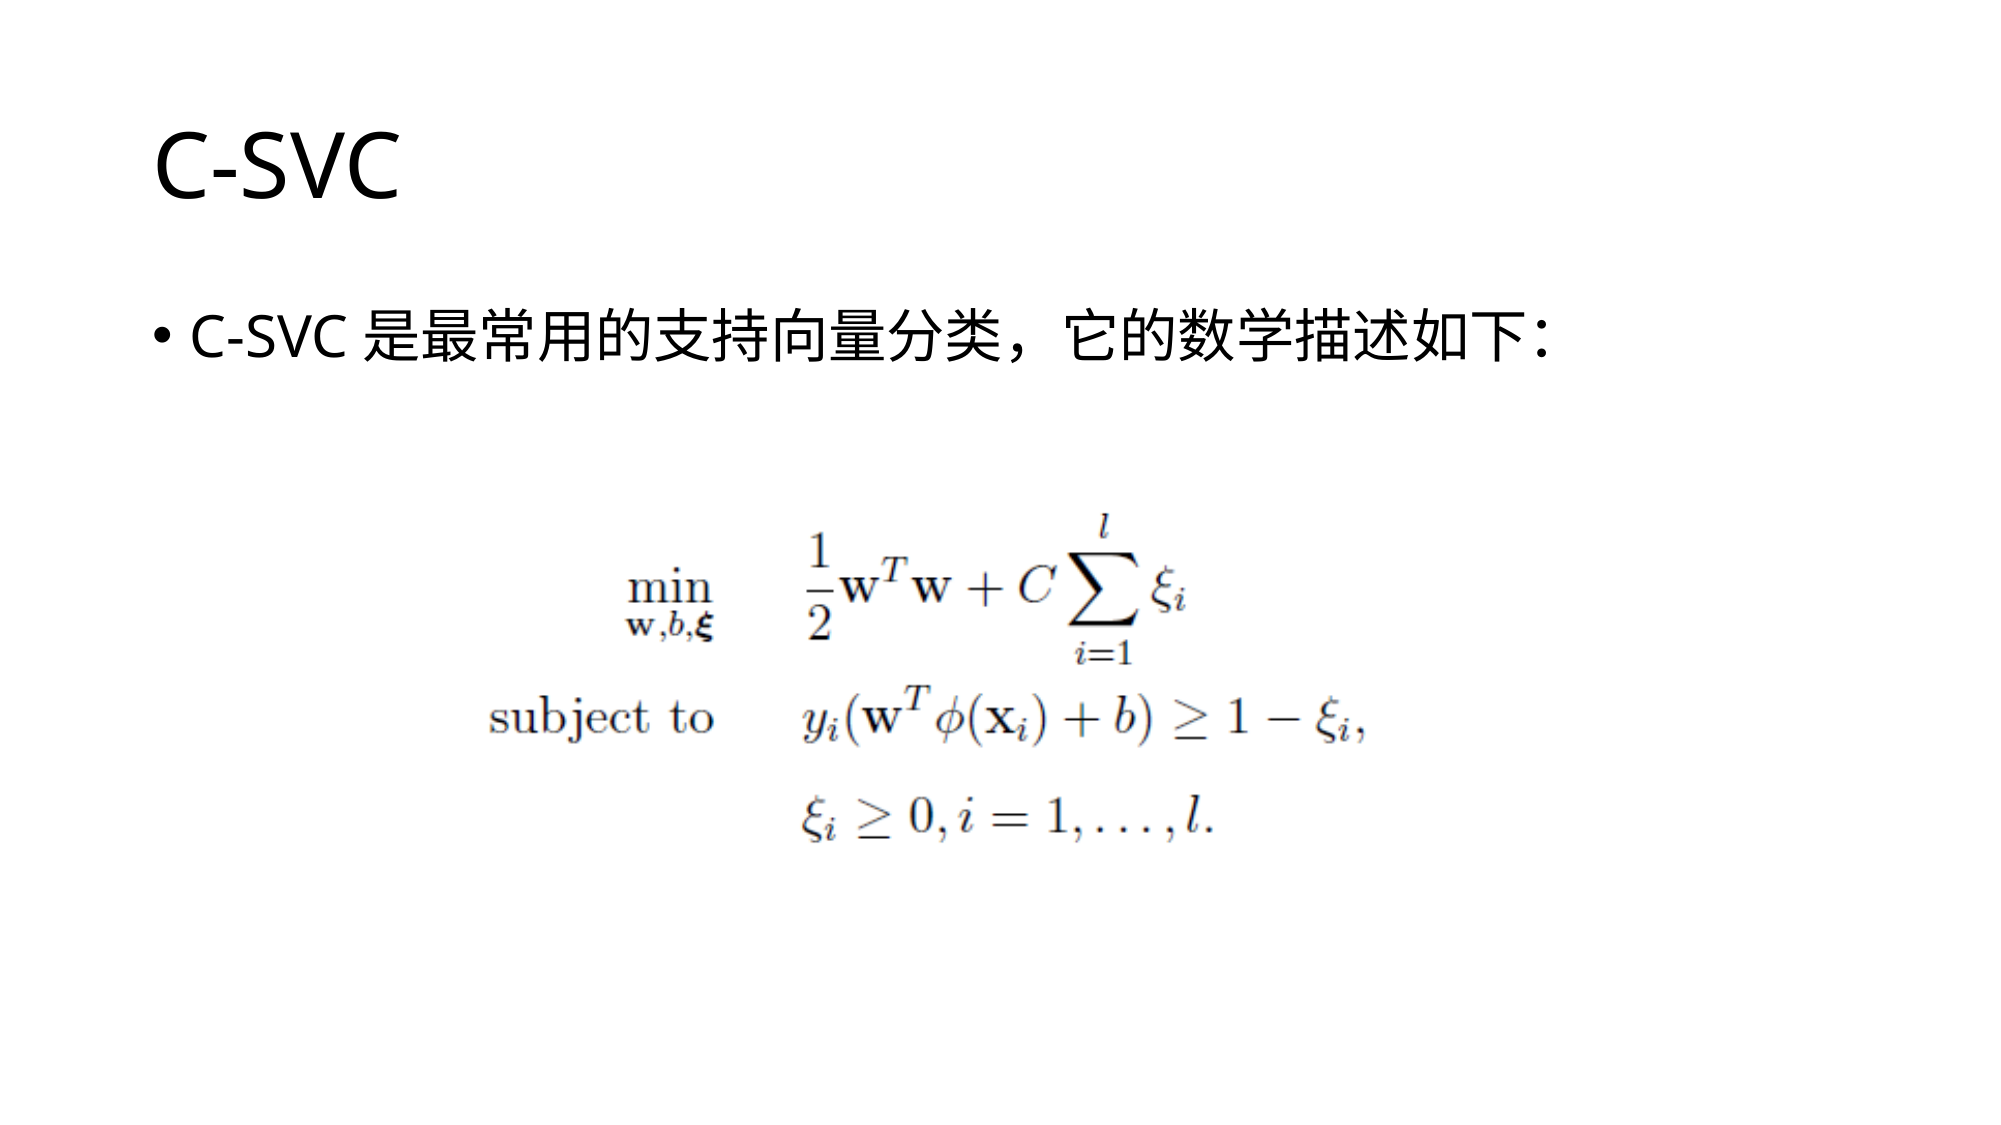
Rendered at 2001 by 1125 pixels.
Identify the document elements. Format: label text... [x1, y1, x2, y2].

list C-SVC是最常用的支持向量分类，它的数学描述如下： [137, 299, 1863, 1014]
title C-SVC [137, 59, 1863, 278]
picture [474, 487, 1399, 870]
